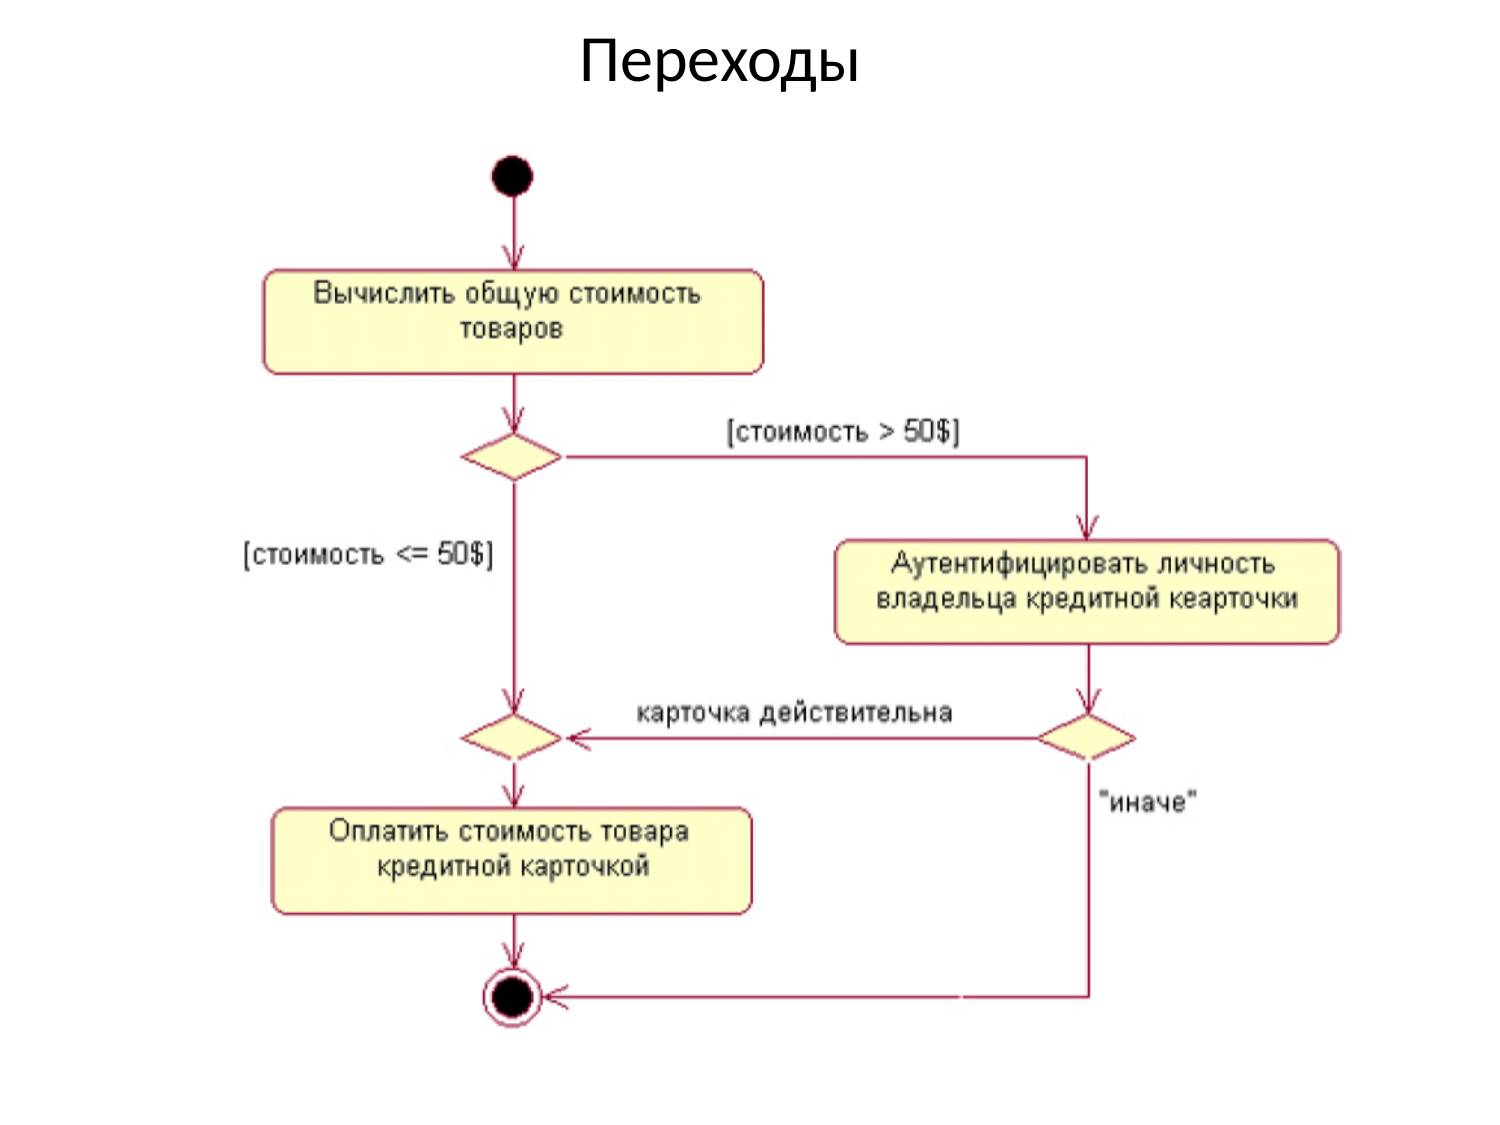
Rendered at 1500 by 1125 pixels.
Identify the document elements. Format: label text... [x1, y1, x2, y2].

picture [229, 148, 1354, 1043]
title Переходы [53, 7, 1404, 102]
